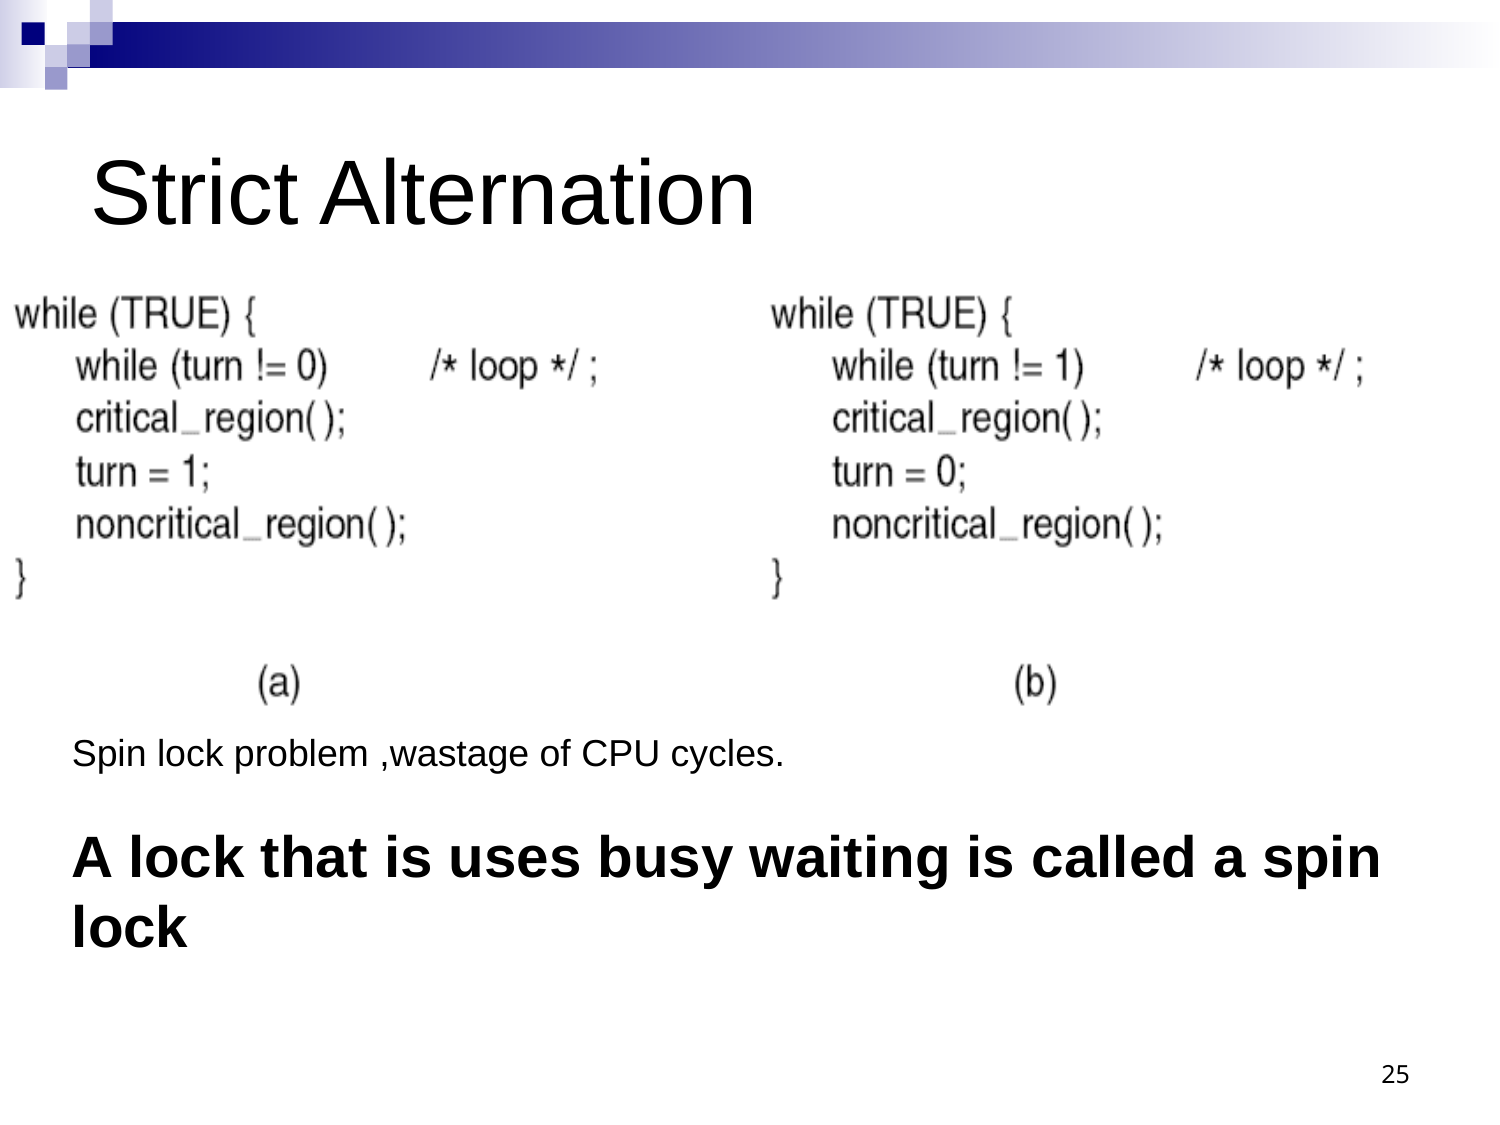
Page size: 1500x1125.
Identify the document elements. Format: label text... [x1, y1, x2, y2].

slide_number 25 [1074, 1037, 1426, 1101]
title Strict Alternation [74, 74, 1426, 301]
picture [0, 249, 1387, 735]
text_box Spin lock problem ,wastage of CPU cycles. A lock that is uses busy waiting is called a spin lock [57, 721, 1454, 1037]
